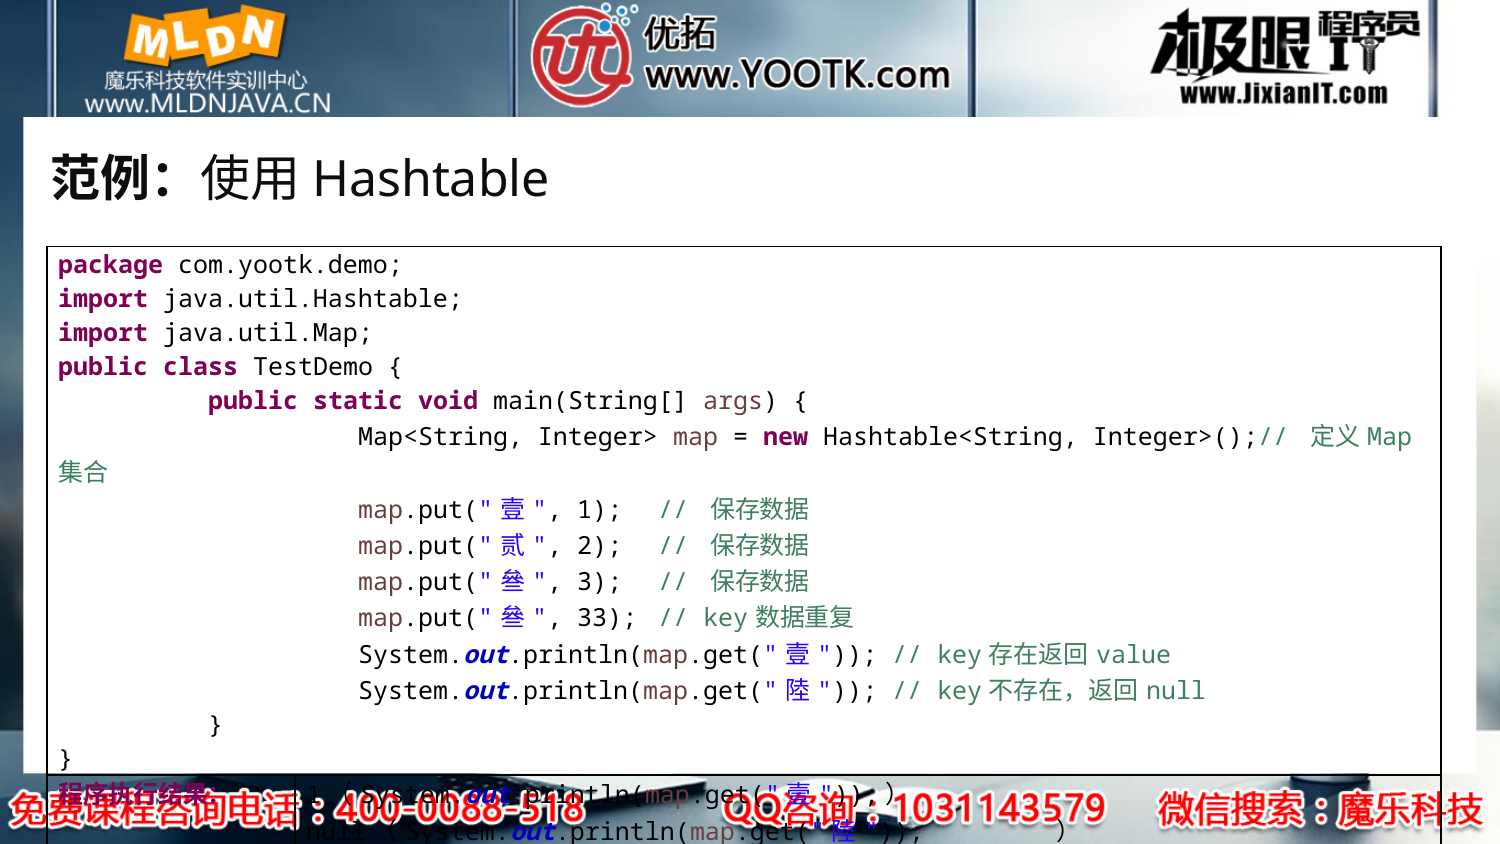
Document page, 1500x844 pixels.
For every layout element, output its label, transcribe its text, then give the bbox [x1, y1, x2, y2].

table_cell 程序执行结果： [48, 776, 294, 844]
table_header package com.yootk.demo; import java.util.Hashtable; import java.util.Map; public class TestDemo { public static void main(String[] args) { Map<String, Integer> map = new Hashtable<String, Integer>();// 定义Map集合 map.put("壹", 1); // 保存数据 map.put("贰", 2); // 保存数据 map.put("叄", 3); // 保存数据 map.put("叄", 33); // key数据重复 System.out.println(map.get("壹")); // key存在返回value System.out.println(map.get("陸")); // key不存在，返回null } } [48, 247, 1440, 774]
table_cell 1（System.out.println(map.get("壹"));） null（System.out.println(map.get("陸")); ） [296, 776, 1440, 844]
picture [0, 0, 1500, 844]
title 范例：使用Hashtable [34, 128, 1466, 225]
